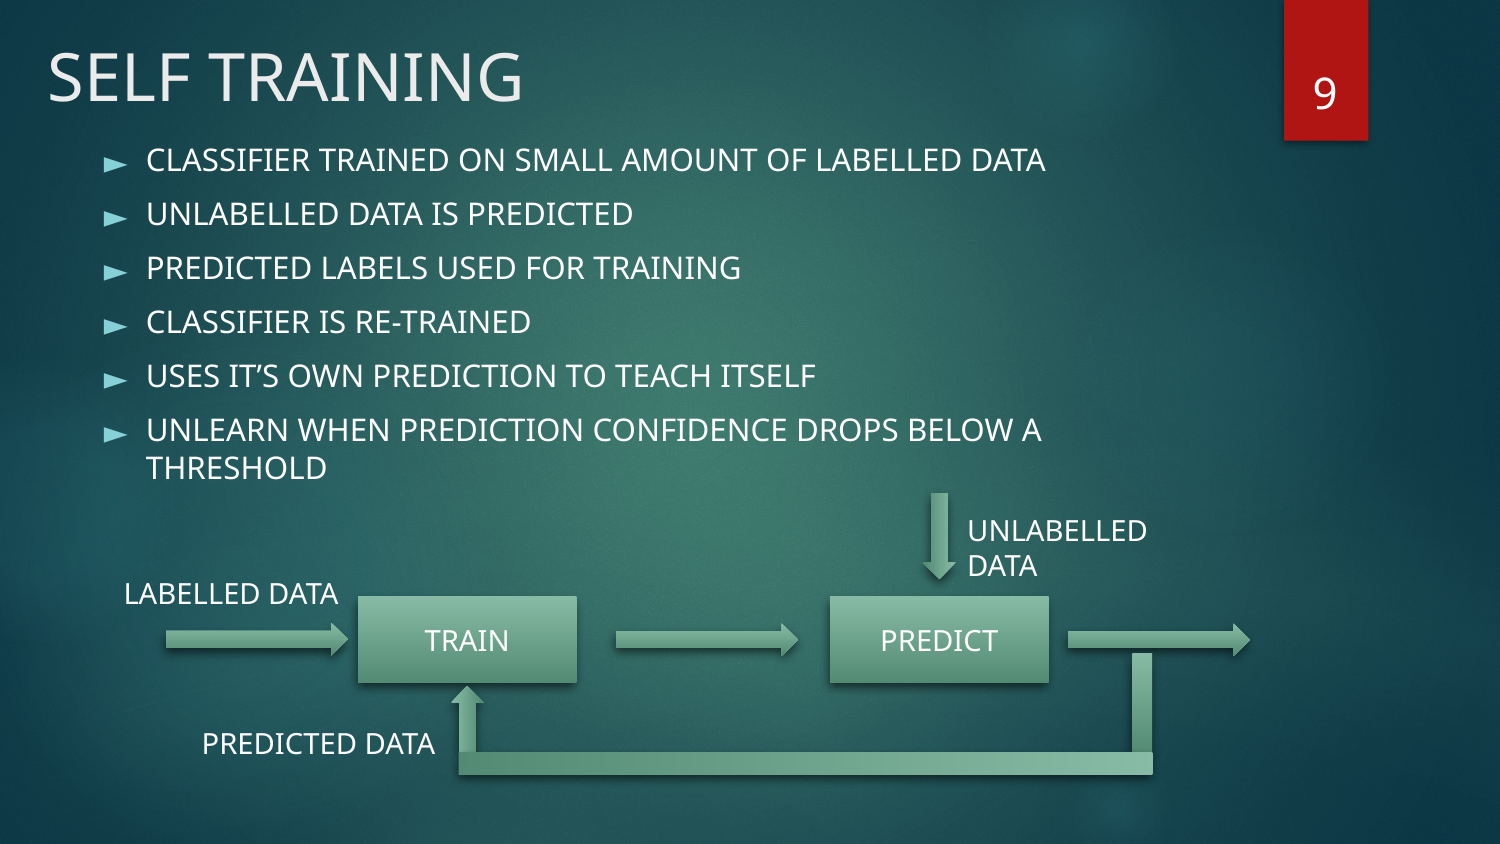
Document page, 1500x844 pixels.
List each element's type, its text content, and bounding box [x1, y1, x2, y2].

list CLASSIFIER TRAINED ON SMALL AMOUNT OF LABELLED DATA UNLABELLED DATA IS PREDICTED PREDICTED LABELS USED FOR TRAINING CLASSIFIER IS RE-TRAINED USES IT’S OWN PREDICTION TO TEACH ITSELF UNLEARN WHEN PREDICTION CONFIDENCE DROPS BELOW A THRESHOLD [92, 134, 1194, 503]
text_box [458, 752, 1153, 775]
text_box [1132, 653, 1153, 752]
text_box [165, 622, 348, 656]
text_box [615, 623, 798, 657]
text_box LABELLED DATA [112, 569, 359, 616]
title SELF TRAINING [36, 29, 1194, 202]
picture [0, 0, 1500, 844]
text_box PREDICTED DATA [190, 719, 451, 766]
text_box UNLABELLED DATA [955, 506, 1223, 588]
text_box [922, 492, 955, 579]
text_box [1067, 623, 1250, 657]
text_box TRAIN [358, 596, 577, 683]
text_box [450, 686, 484, 751]
text_box PREDICT [830, 596, 1049, 683]
slide_number ‹#› [1273, 36, 1377, 131]
